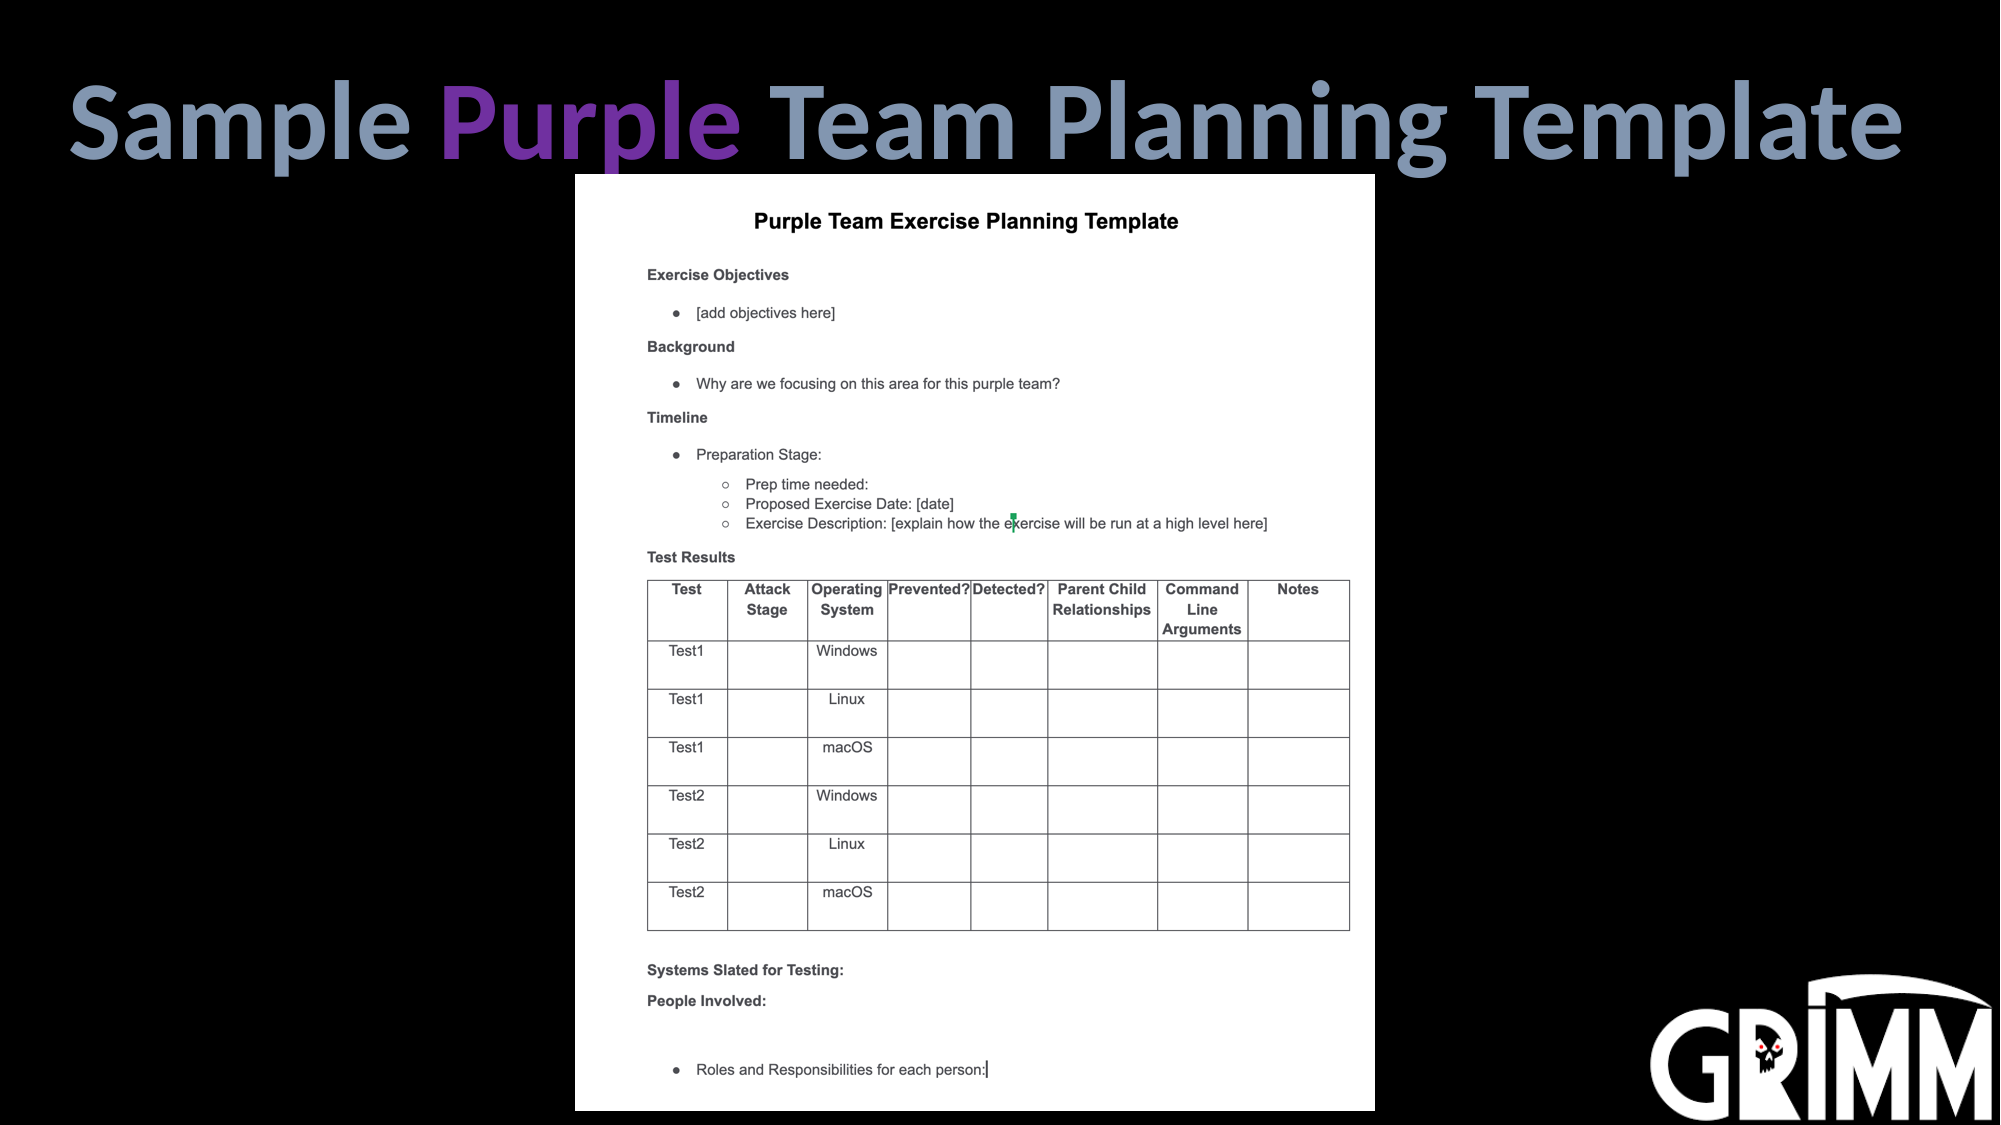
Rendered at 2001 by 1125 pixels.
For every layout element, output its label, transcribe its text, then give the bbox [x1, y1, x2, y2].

title Sample Purple Team Planning Template [27, 14, 1947, 232]
picture [1645, 970, 2000, 1125]
picture [575, 174, 1375, 1111]
